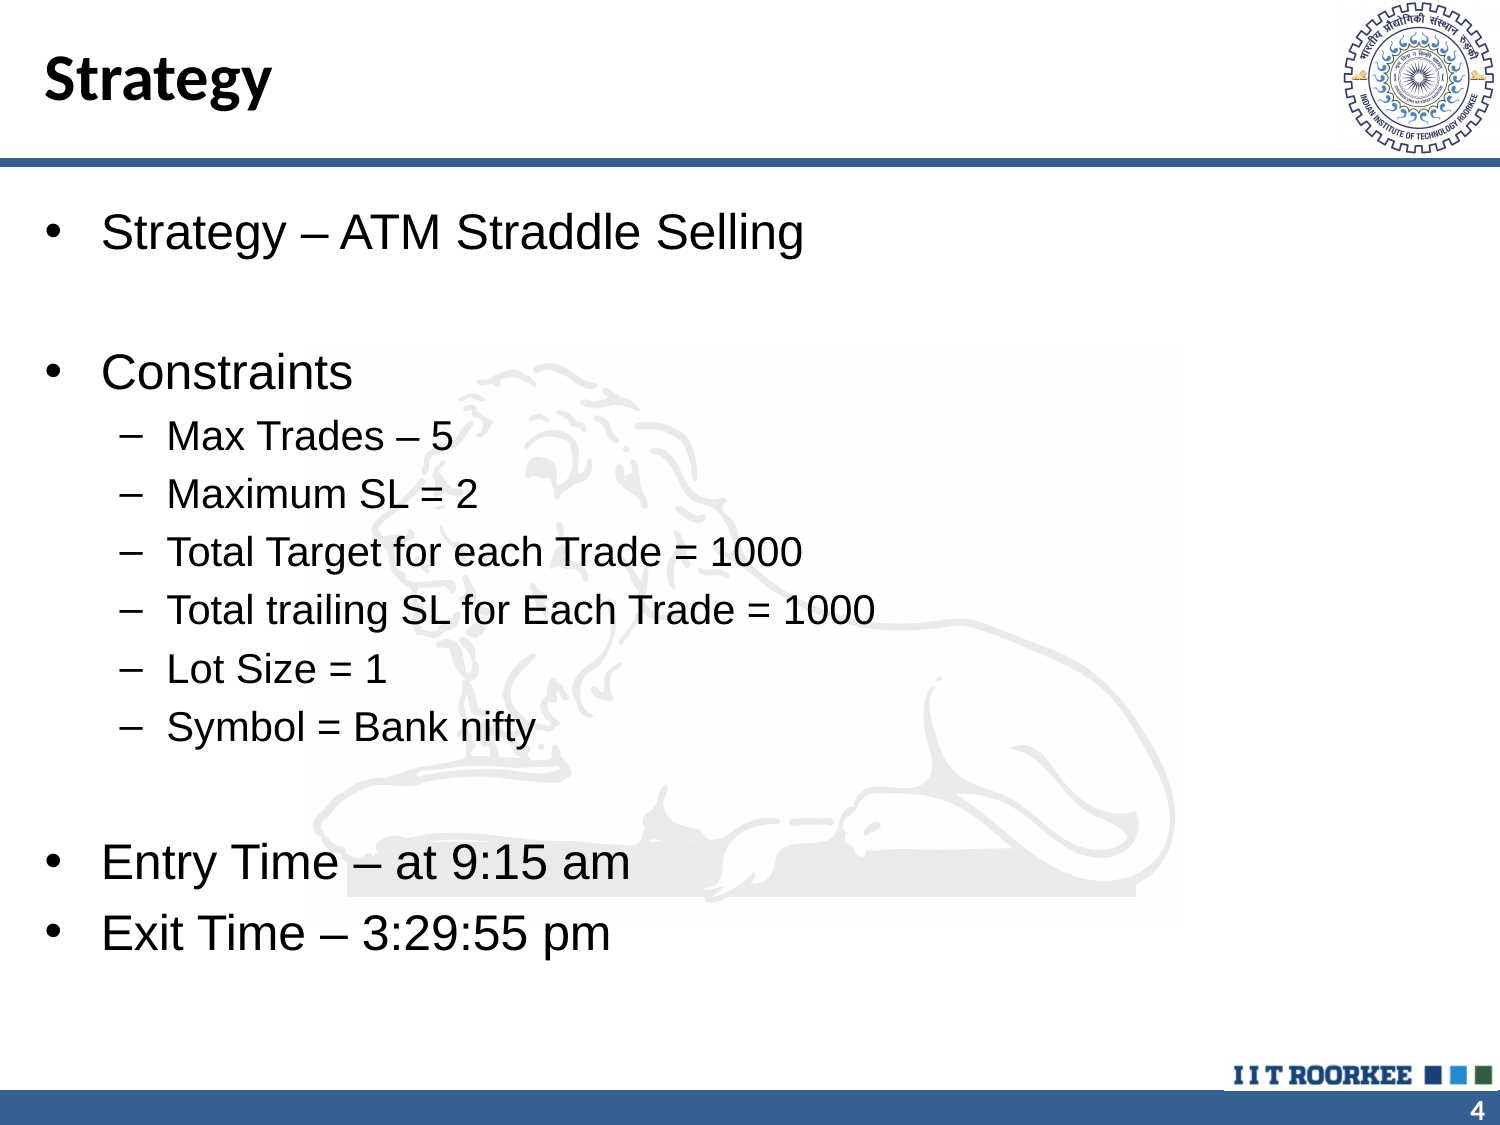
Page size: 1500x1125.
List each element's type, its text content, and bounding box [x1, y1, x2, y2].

picture [1224, 1057, 1498, 1091]
list Strategy – ATM Straddle Selling Constraints Max Trades – 5 Maximum SL = 2 Total Target for each Trade = 1000 Total trailing SL for Each Trade = 1000 Lot Size = 1 Symbol = Bank nifty Entry Time – at 9:15 am Exit Time – 3:29:55 pm [29, 192, 1468, 1050]
title Strategy [29, 33, 1185, 125]
picture [1339, 0, 1500, 158]
